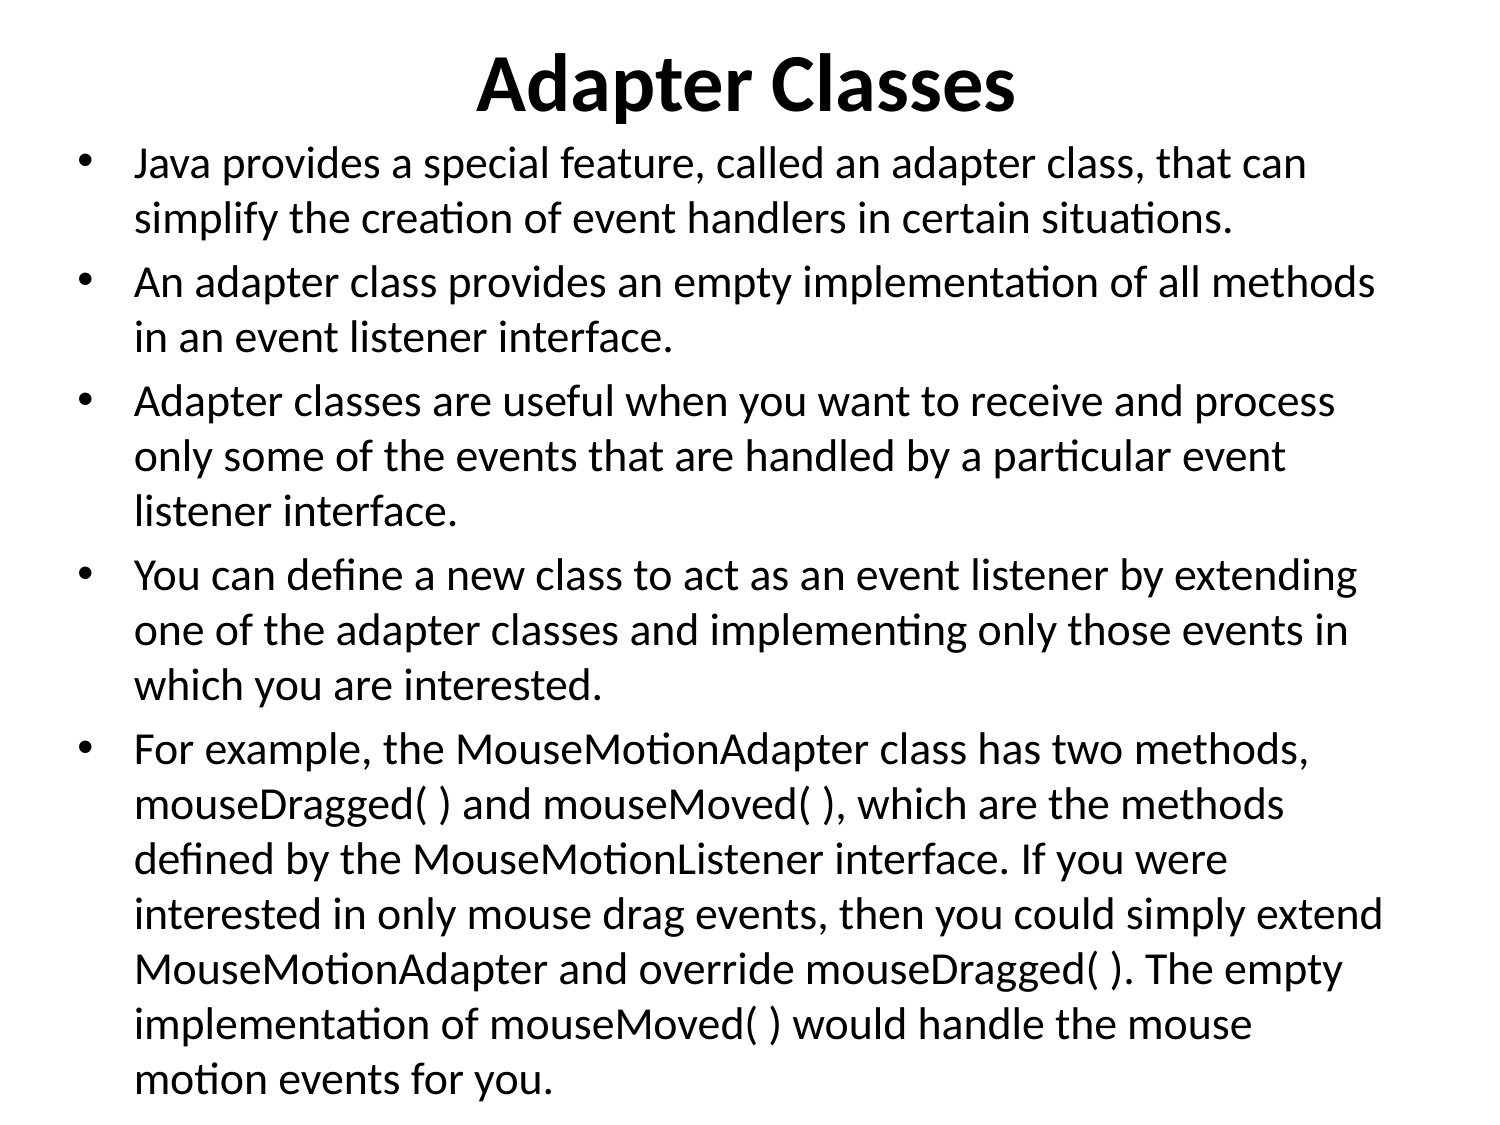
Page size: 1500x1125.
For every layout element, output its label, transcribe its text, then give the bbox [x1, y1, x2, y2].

title Adapter Classes [75, 45, 1438, 113]
list Java provides a special feature, called an adapter class, that can simplify the creation of event handlers in certain situations. An adapter class provides an empty implementation of all methods in an event listener interface. Adapter classes are useful when you want to receive and process only some of the events that are handled by a particular event listener interface. You can define a new class to act as an event listener by extending one of the adapter classes and implementing only those events in which you are interested. For example, the MouseMotionAdapter class has two methods, mouseDragged( ) and mouseMoved( ), which are the methods defined by the MouseMotionListener interface. If you were interested in only mouse drag events, then you could simply extend MouseMotionAdapter and override mouseDragged( ). The empty implementation of mouseMoved( ) would handle the mouse motion events for you. [62, 125, 1413, 1100]
